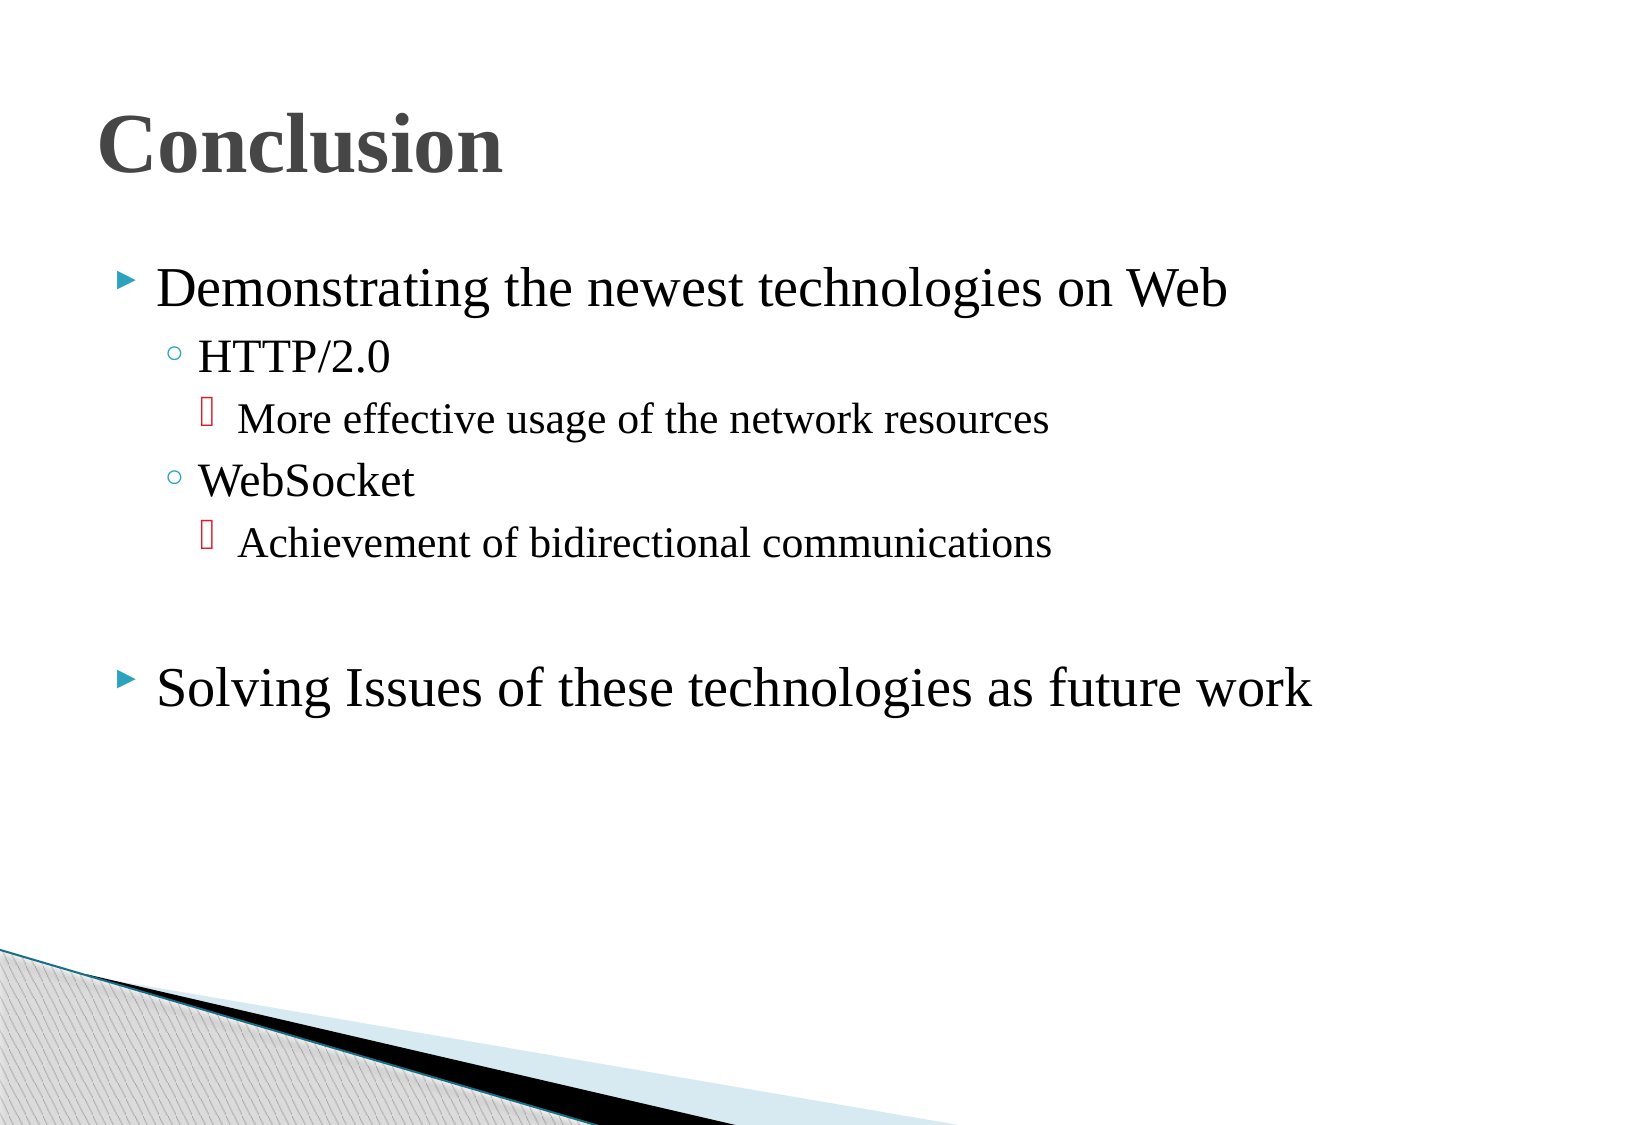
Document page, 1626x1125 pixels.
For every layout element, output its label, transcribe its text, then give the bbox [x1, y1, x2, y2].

list Demonstrating the newest technologies on Web HTTP/2.0 More effective usage of the network resources WebSocket Achievement of bidirectional communications Solving Issues of these technologies as future work [81, 243, 1544, 986]
title Conclusion [81, 45, 1544, 233]
